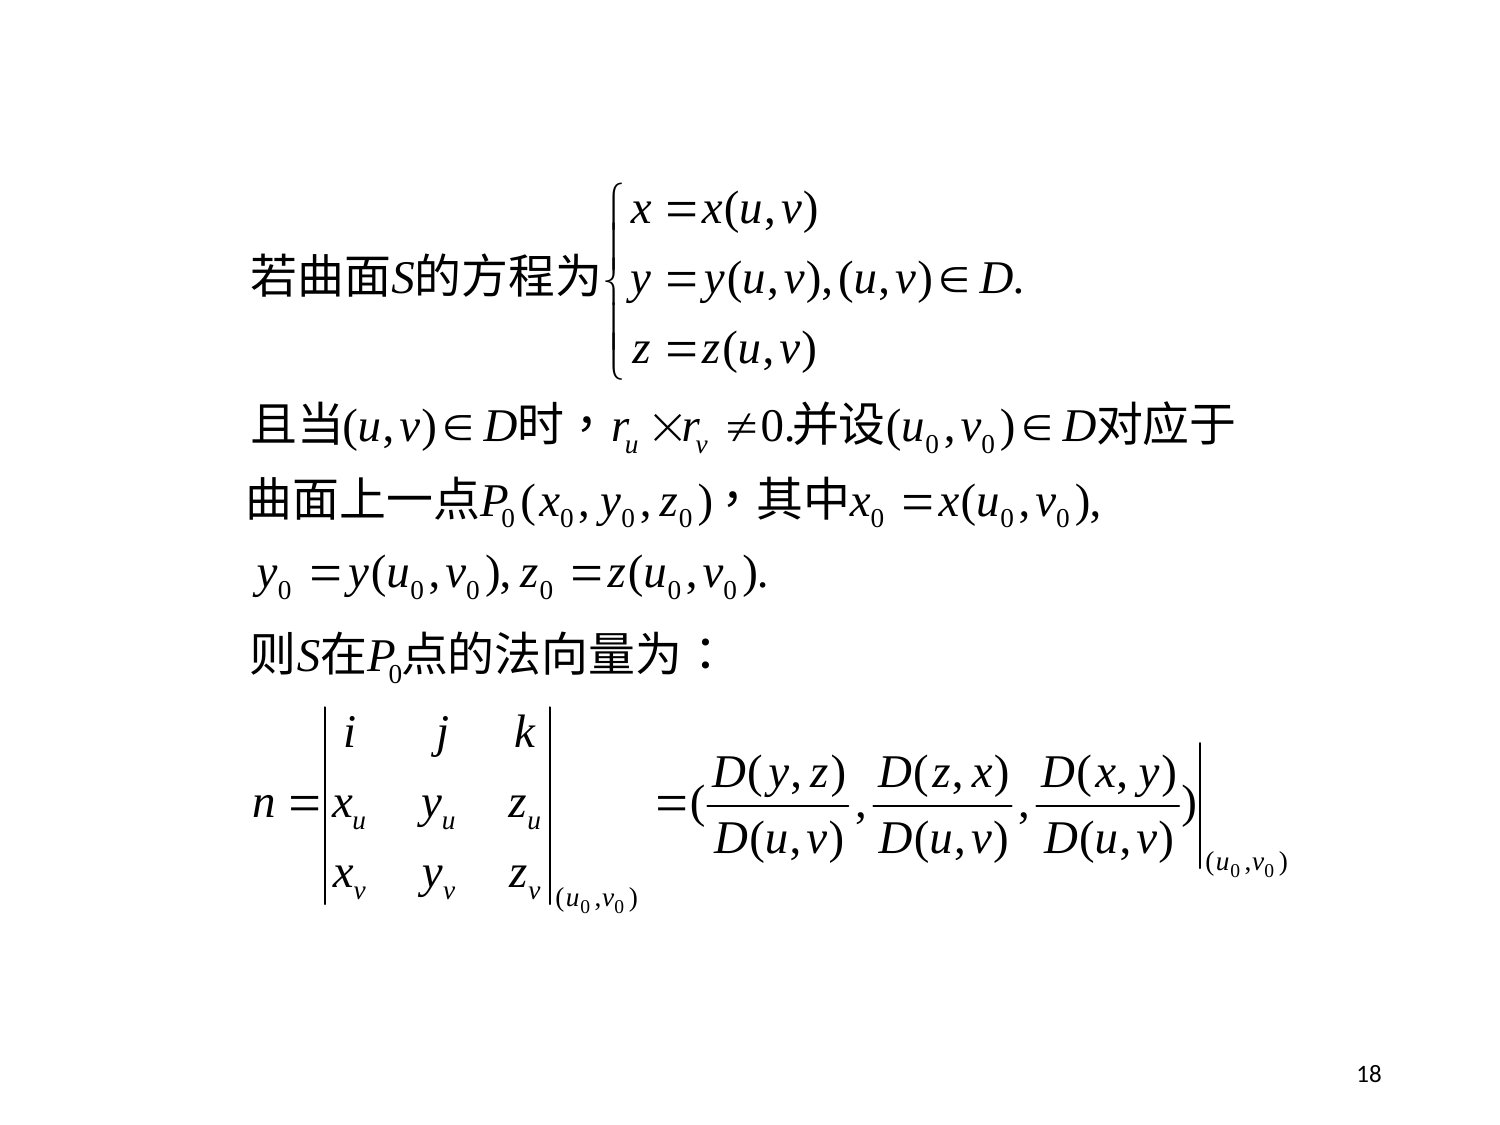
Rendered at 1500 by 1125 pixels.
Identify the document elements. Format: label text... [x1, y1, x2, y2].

slide_number 18 [1059, 1042, 1397, 1103]
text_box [245, 172, 1246, 611]
text_box [187, 140, 1313, 985]
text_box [245, 624, 1296, 922]
